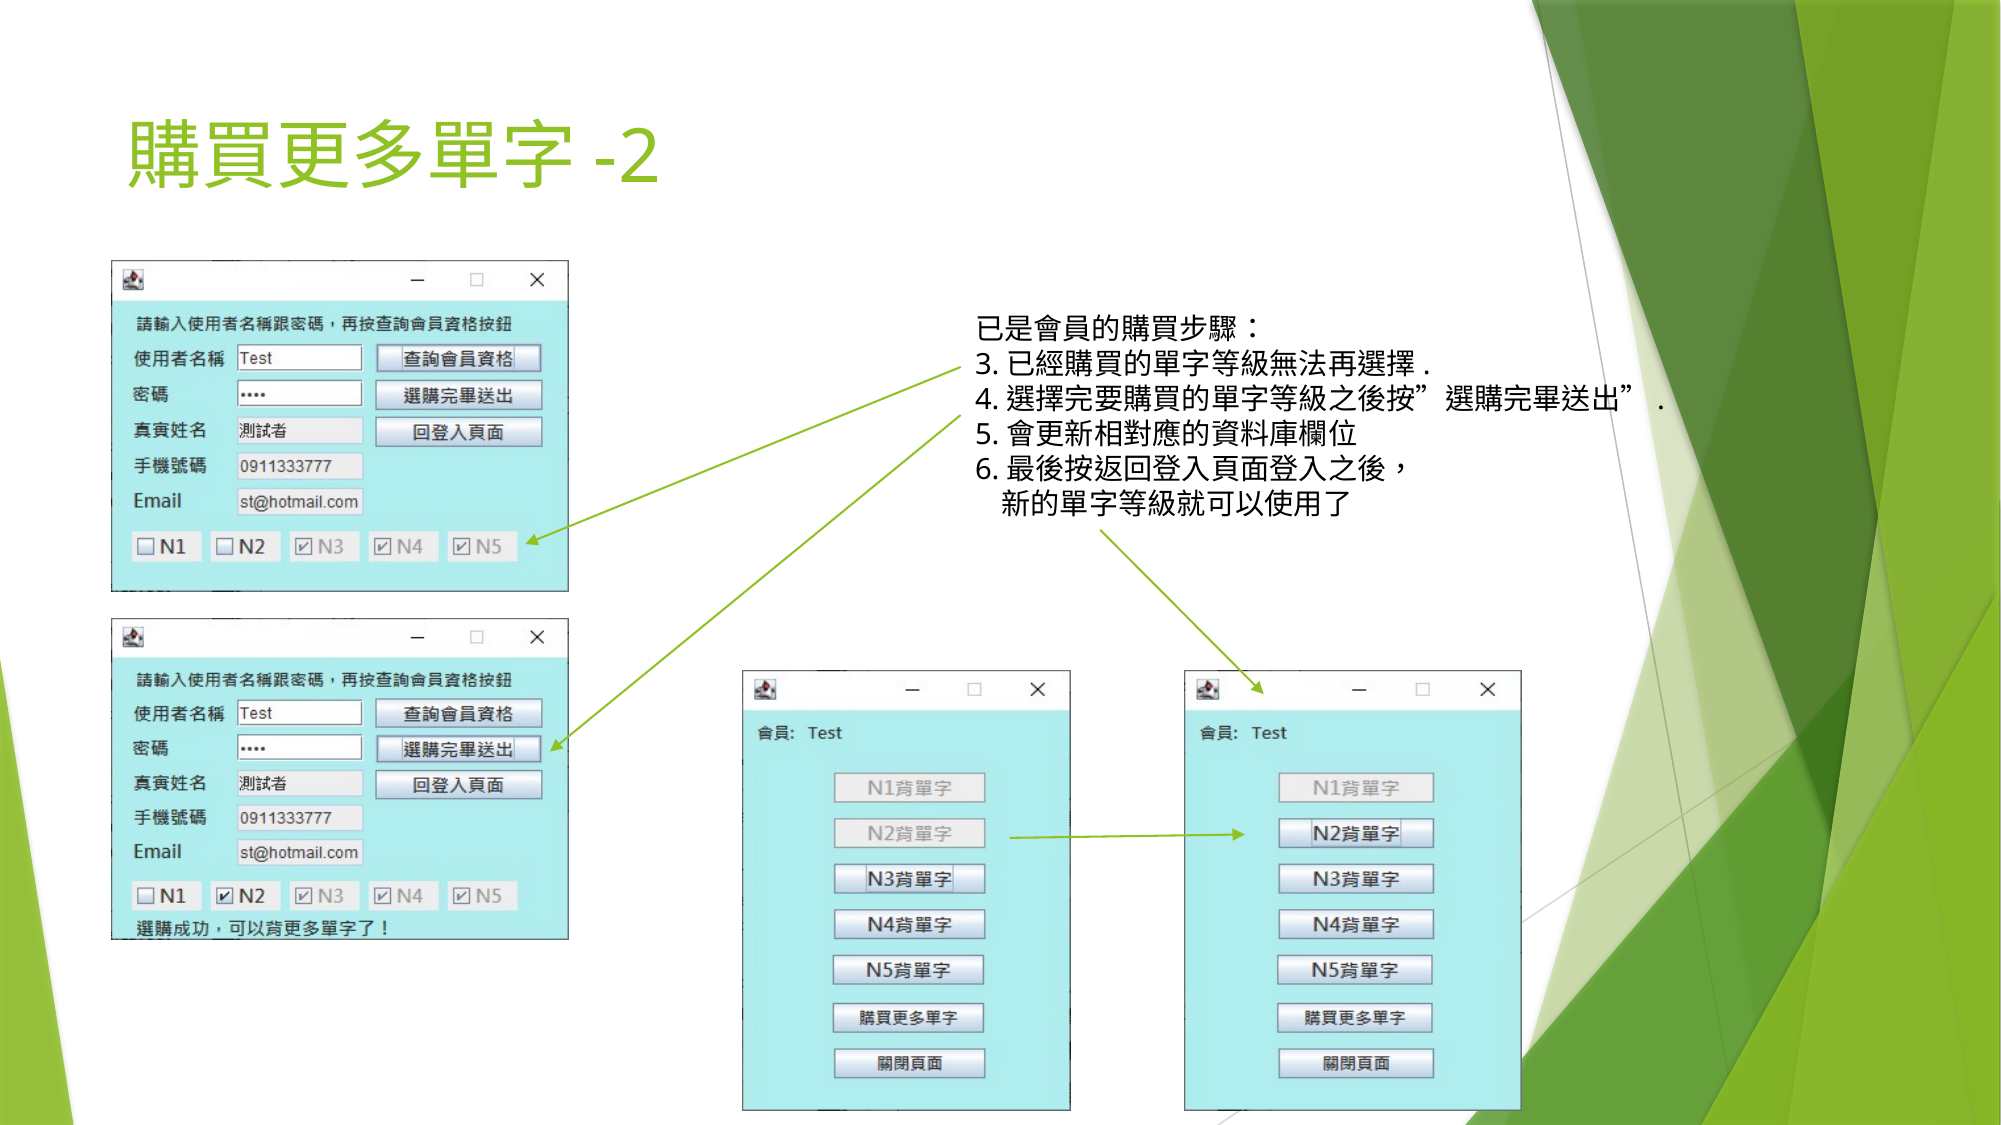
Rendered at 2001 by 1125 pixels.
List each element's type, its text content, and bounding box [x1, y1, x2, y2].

picture [742, 670, 1072, 1111]
picture [1183, 670, 1522, 1111]
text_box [524, 366, 961, 545]
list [110, 259, 569, 592]
picture [110, 618, 569, 940]
title 購買更多單字-2 [111, 99, 1522, 317]
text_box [549, 416, 961, 753]
text_box 已是會員的購買步驟： 3.已經購買的單字等級無法再選擇. 4.選擇完要購買的單字等級之後按”選購完畢送出”. 5.會更新相對應的資料庫欄位 6.最後按返回登入頁面登入之後， 新的單字等級就可以使用了 [960, 303, 1706, 528]
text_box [1009, 833, 1246, 839]
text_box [1100, 529, 1265, 695]
